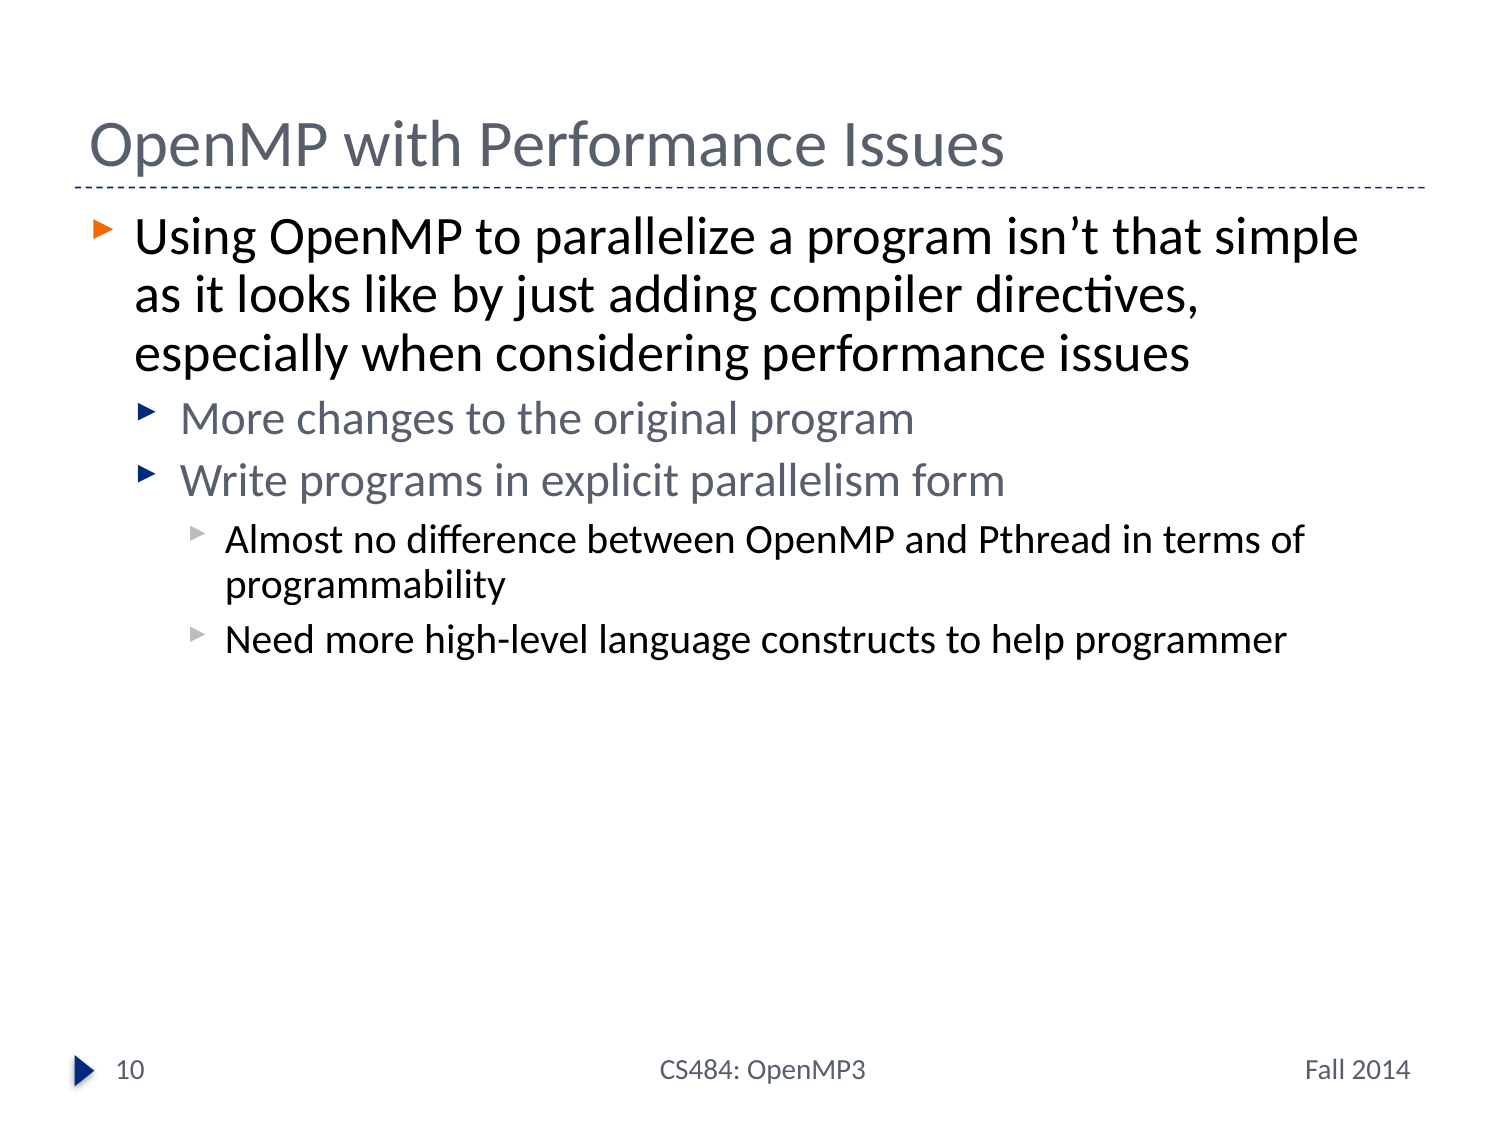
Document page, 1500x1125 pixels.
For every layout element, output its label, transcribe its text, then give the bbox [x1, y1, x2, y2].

list Using OpenMP to parallelize a program isn’t that simple as it looks like by just adding compiler directives, especially when considering performance issues More changes to the original program Write programs in explicit parallelism form Almost no difference between OpenMP and Pthread in terms of programmability Need more high-level language constructs to help programmer [75, 200, 1425, 1006]
title OpenMP with Performance Issues [75, 24, 1425, 188]
footer CS484: OpenMP3 [475, 1042, 1051, 1103]
slide_number Fall 2014 [1051, 1042, 1426, 1103]
slide_number 10 [100, 1042, 426, 1103]
